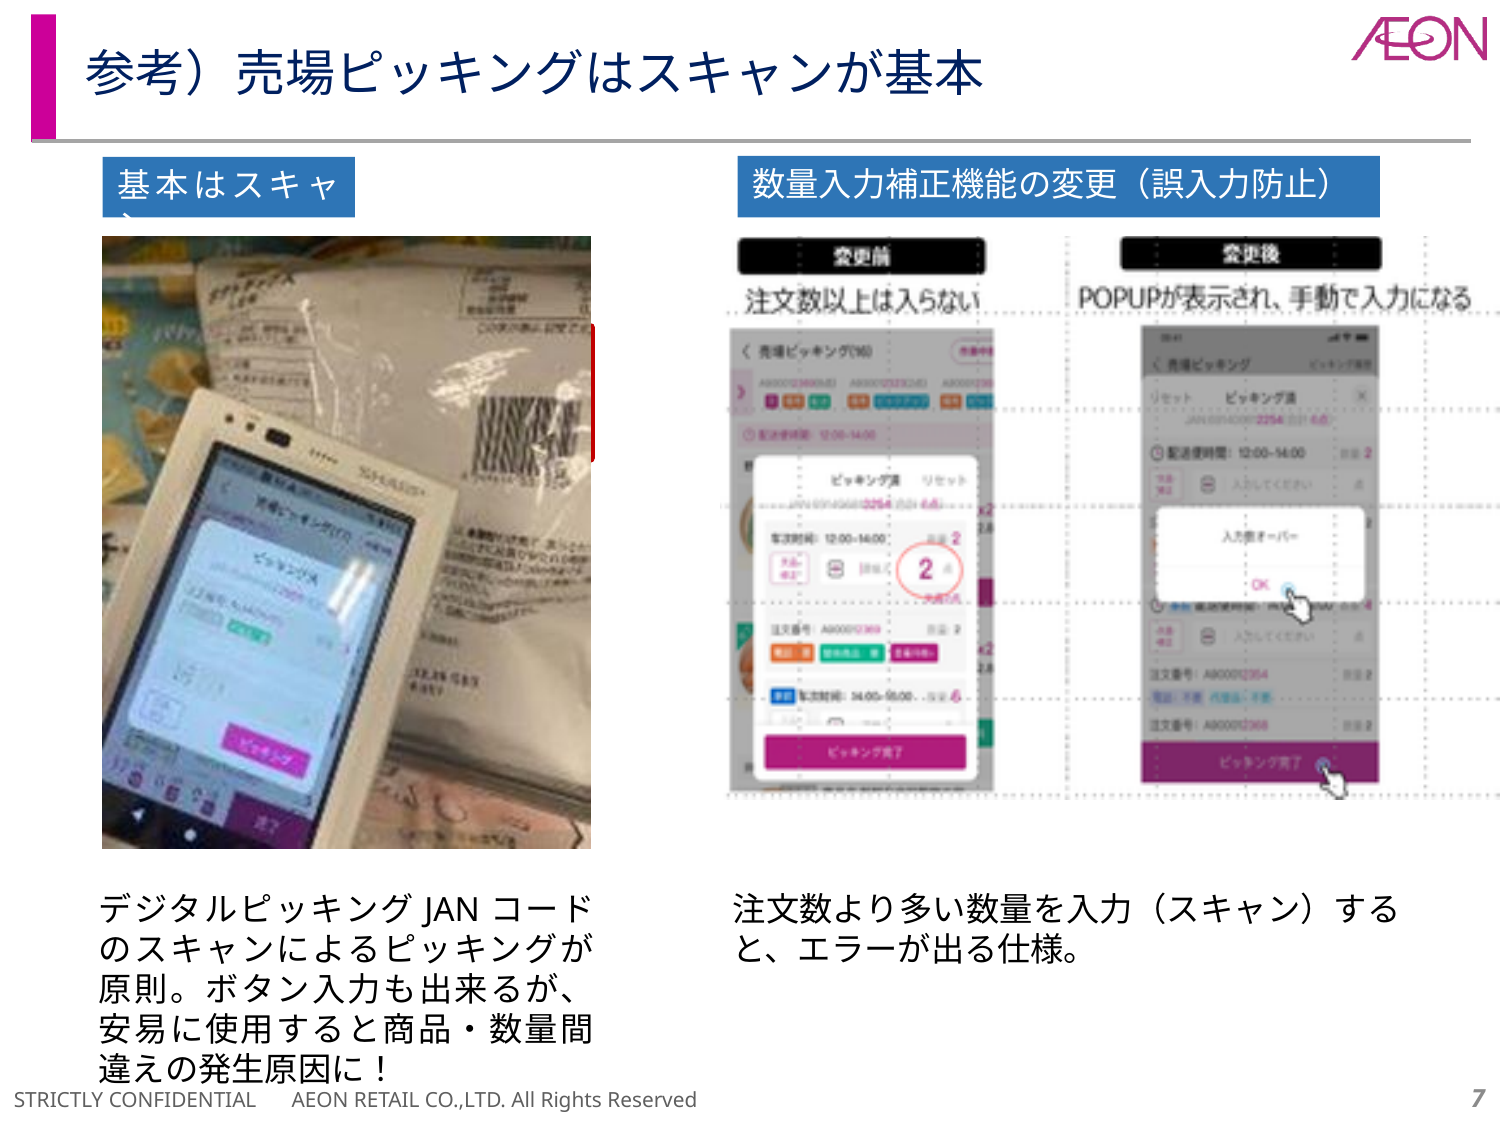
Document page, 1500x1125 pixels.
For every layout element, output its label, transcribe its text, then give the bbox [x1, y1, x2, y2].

text_box 注文数より多い数量を入力（スキャン）すると、エラーが出る仕様。 [717, 880, 1416, 982]
text_box 参考）売場ピッキングはスキャンが基本 [70, 12, 1388, 138]
picture [102, 236, 591, 850]
picture [1349, 0, 1489, 77]
slide_number 7 [1101, 1086, 1500, 1112]
text_box 基本はスキャン [102, 156, 355, 218]
text_box 数量入力補正機能の変更（誤入力防止） [737, 155, 1380, 218]
text_box デジタルピッキングJANコードのスキャンによるピッキングが原則。ボタン入力も出来るが、安易に使用すると商品・数量間違えの発生原因に！ [83, 880, 609, 1070]
picture [720, 236, 1500, 800]
